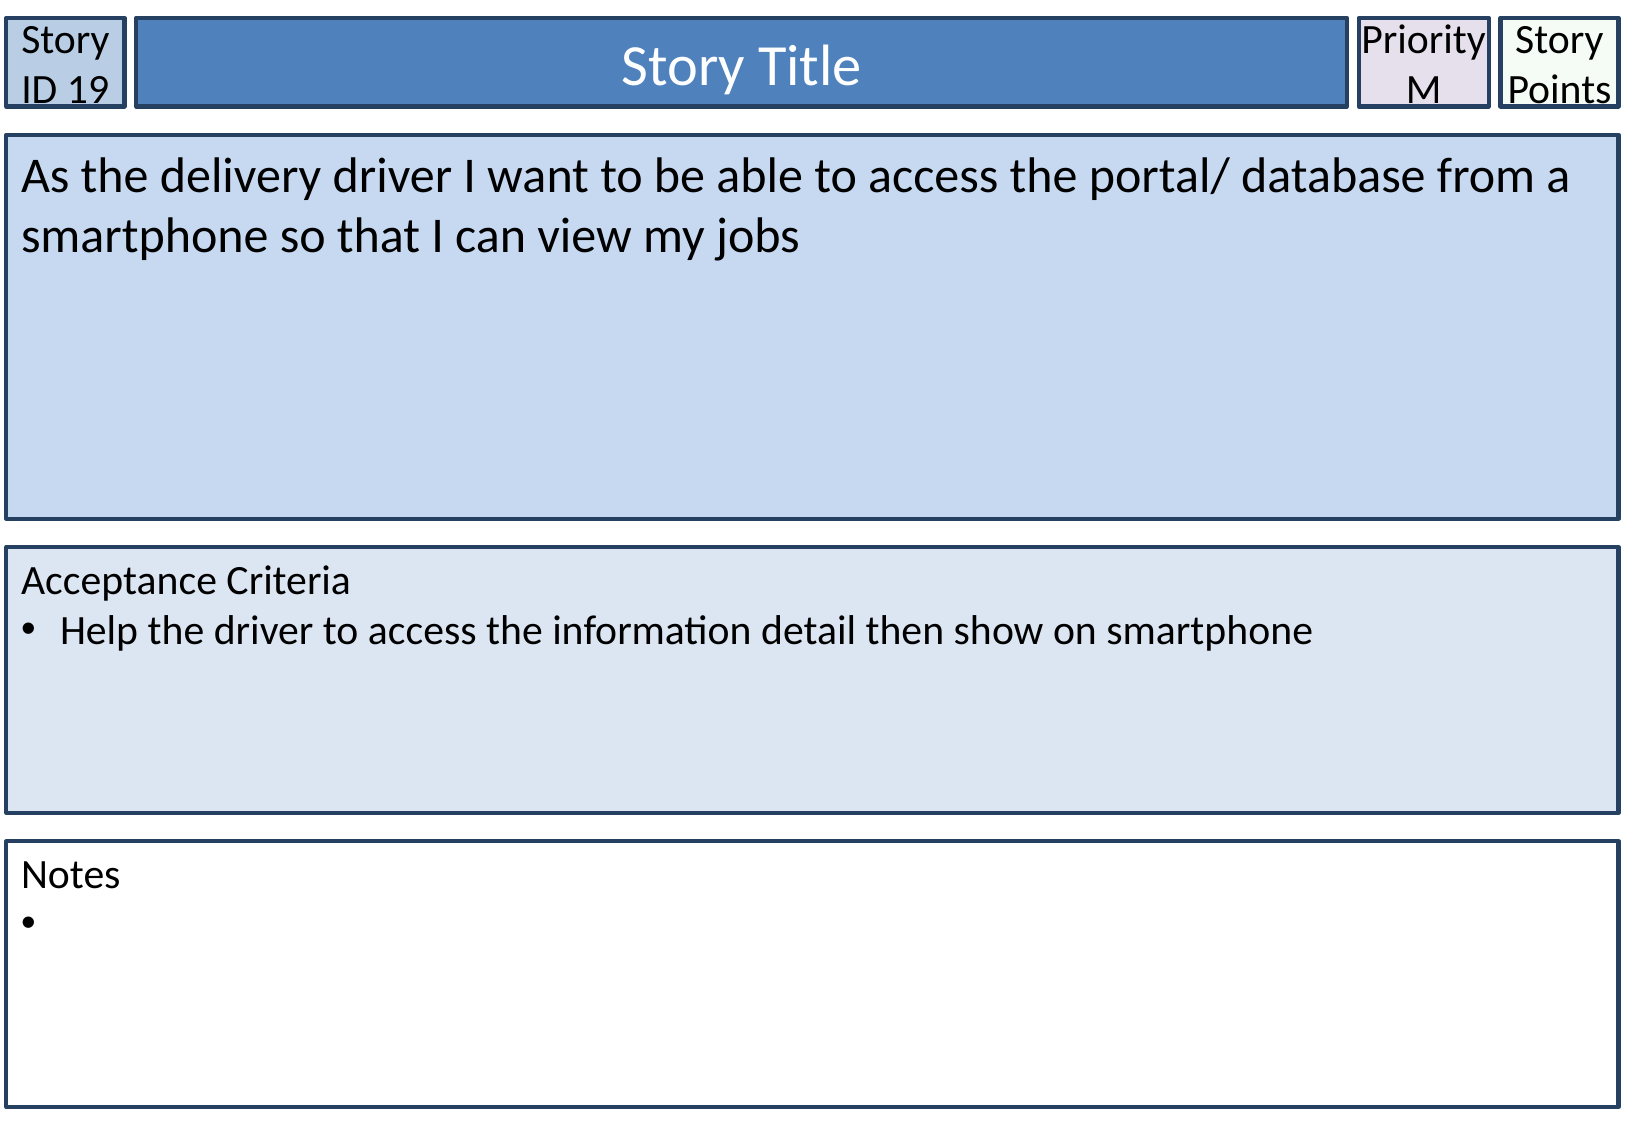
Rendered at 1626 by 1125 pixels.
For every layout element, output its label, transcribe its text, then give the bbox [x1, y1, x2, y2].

text_box Notes [4, 839, 1621, 1109]
text_box Story Title [134, 16, 1349, 109]
text_box As the delivery driver I want to be able to access the portal/ database from a smartphone so that I can view my jobs [4, 133, 1621, 521]
text_box Acceptance Criteria Help the driver to access the information detail then show on smartphone [4, 545, 1621, 815]
text_box Story ID 19 [4, 16, 127, 109]
text_box Story Points [1498, 16, 1621, 109]
text_box Priority M [1357, 16, 1491, 109]
